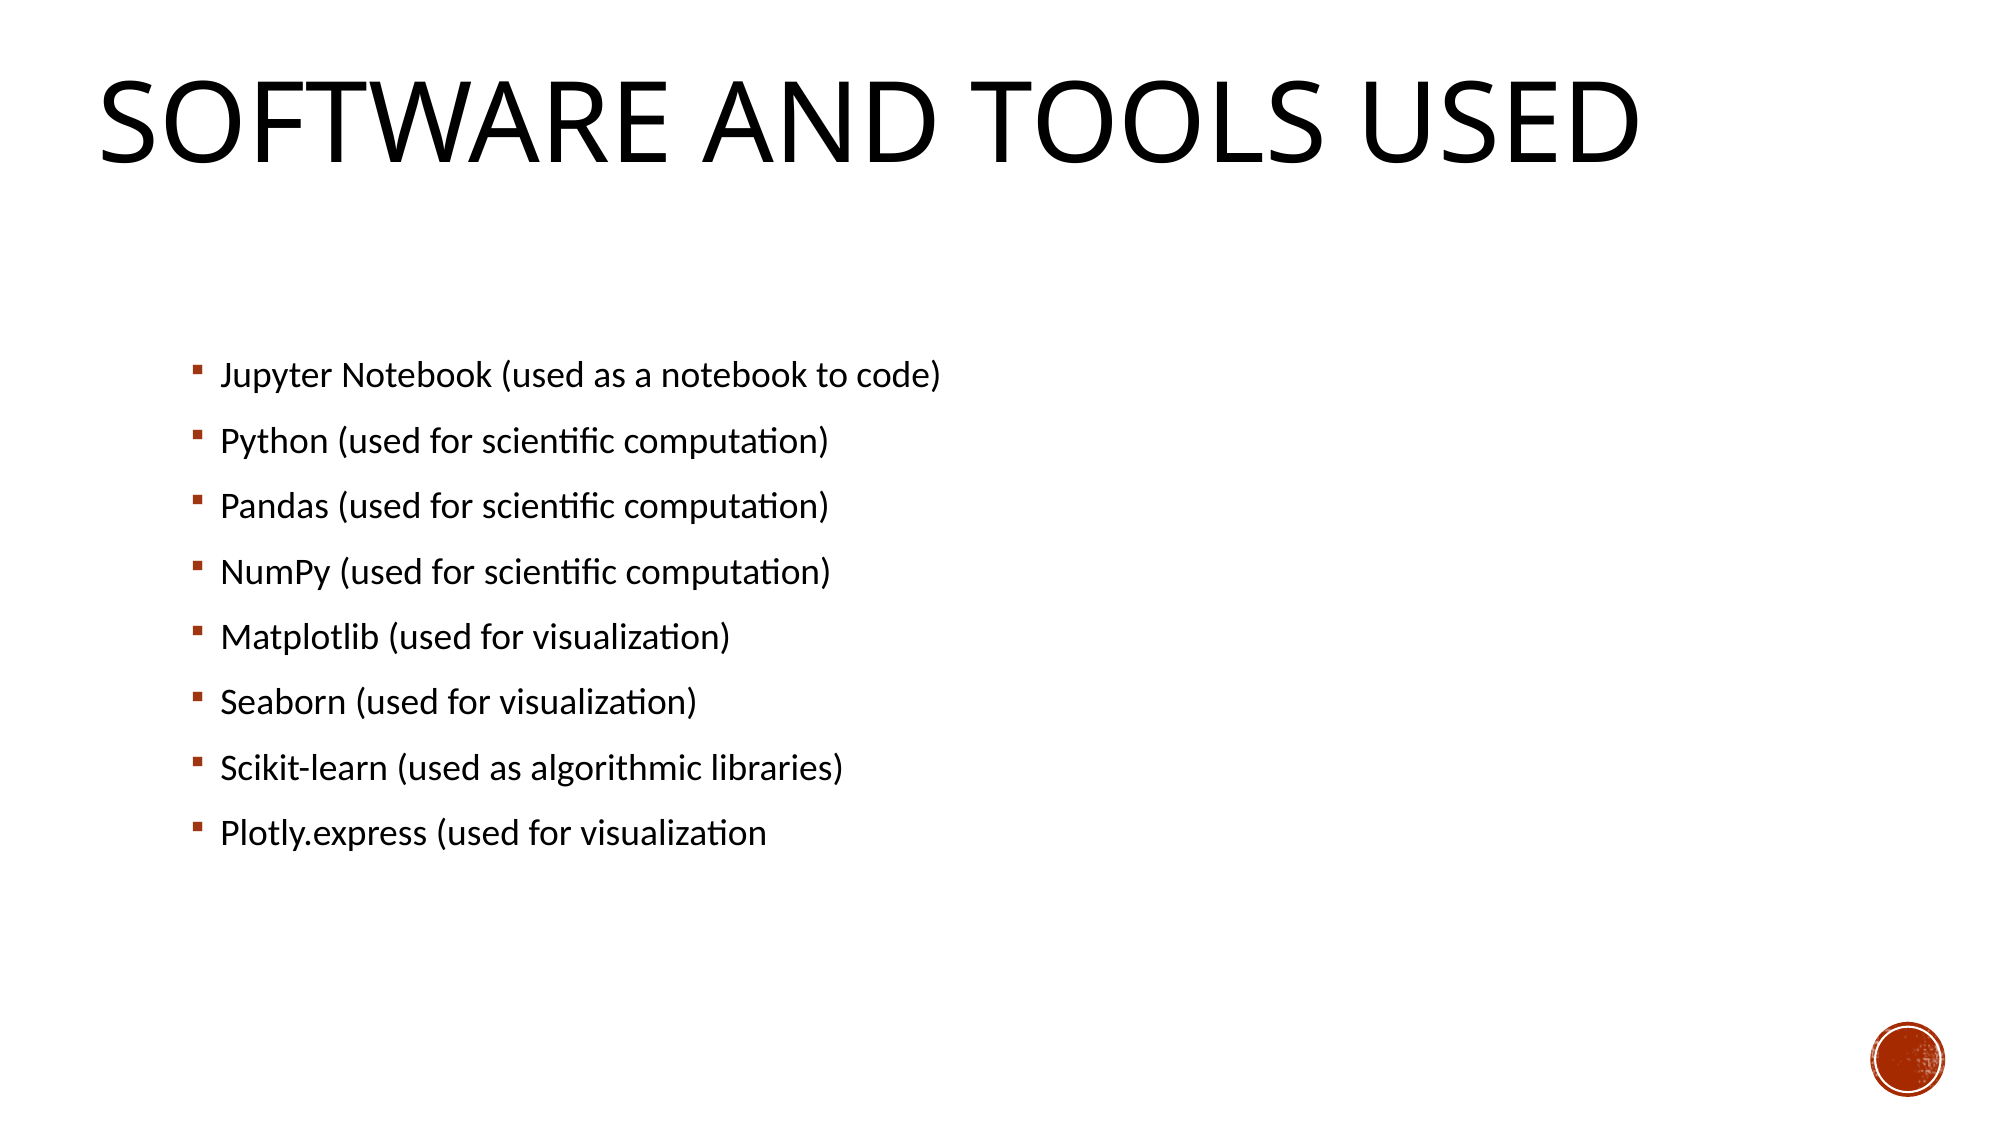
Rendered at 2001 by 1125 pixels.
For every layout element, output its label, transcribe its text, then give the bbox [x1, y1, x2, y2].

title Software and tools used [82, 71, 1733, 182]
list Jupyter Notebook (used as a notebook to code) Python (used for scientific computation) Pandas (used for scientific computation) NumPy (used for scientific computation) Matplotlib (used for visualization) Seaborn (used for visualization) Scikit-learn (used as algorithmic libraries) Plotly.express (used for visualization [175, 348, 1826, 1013]
